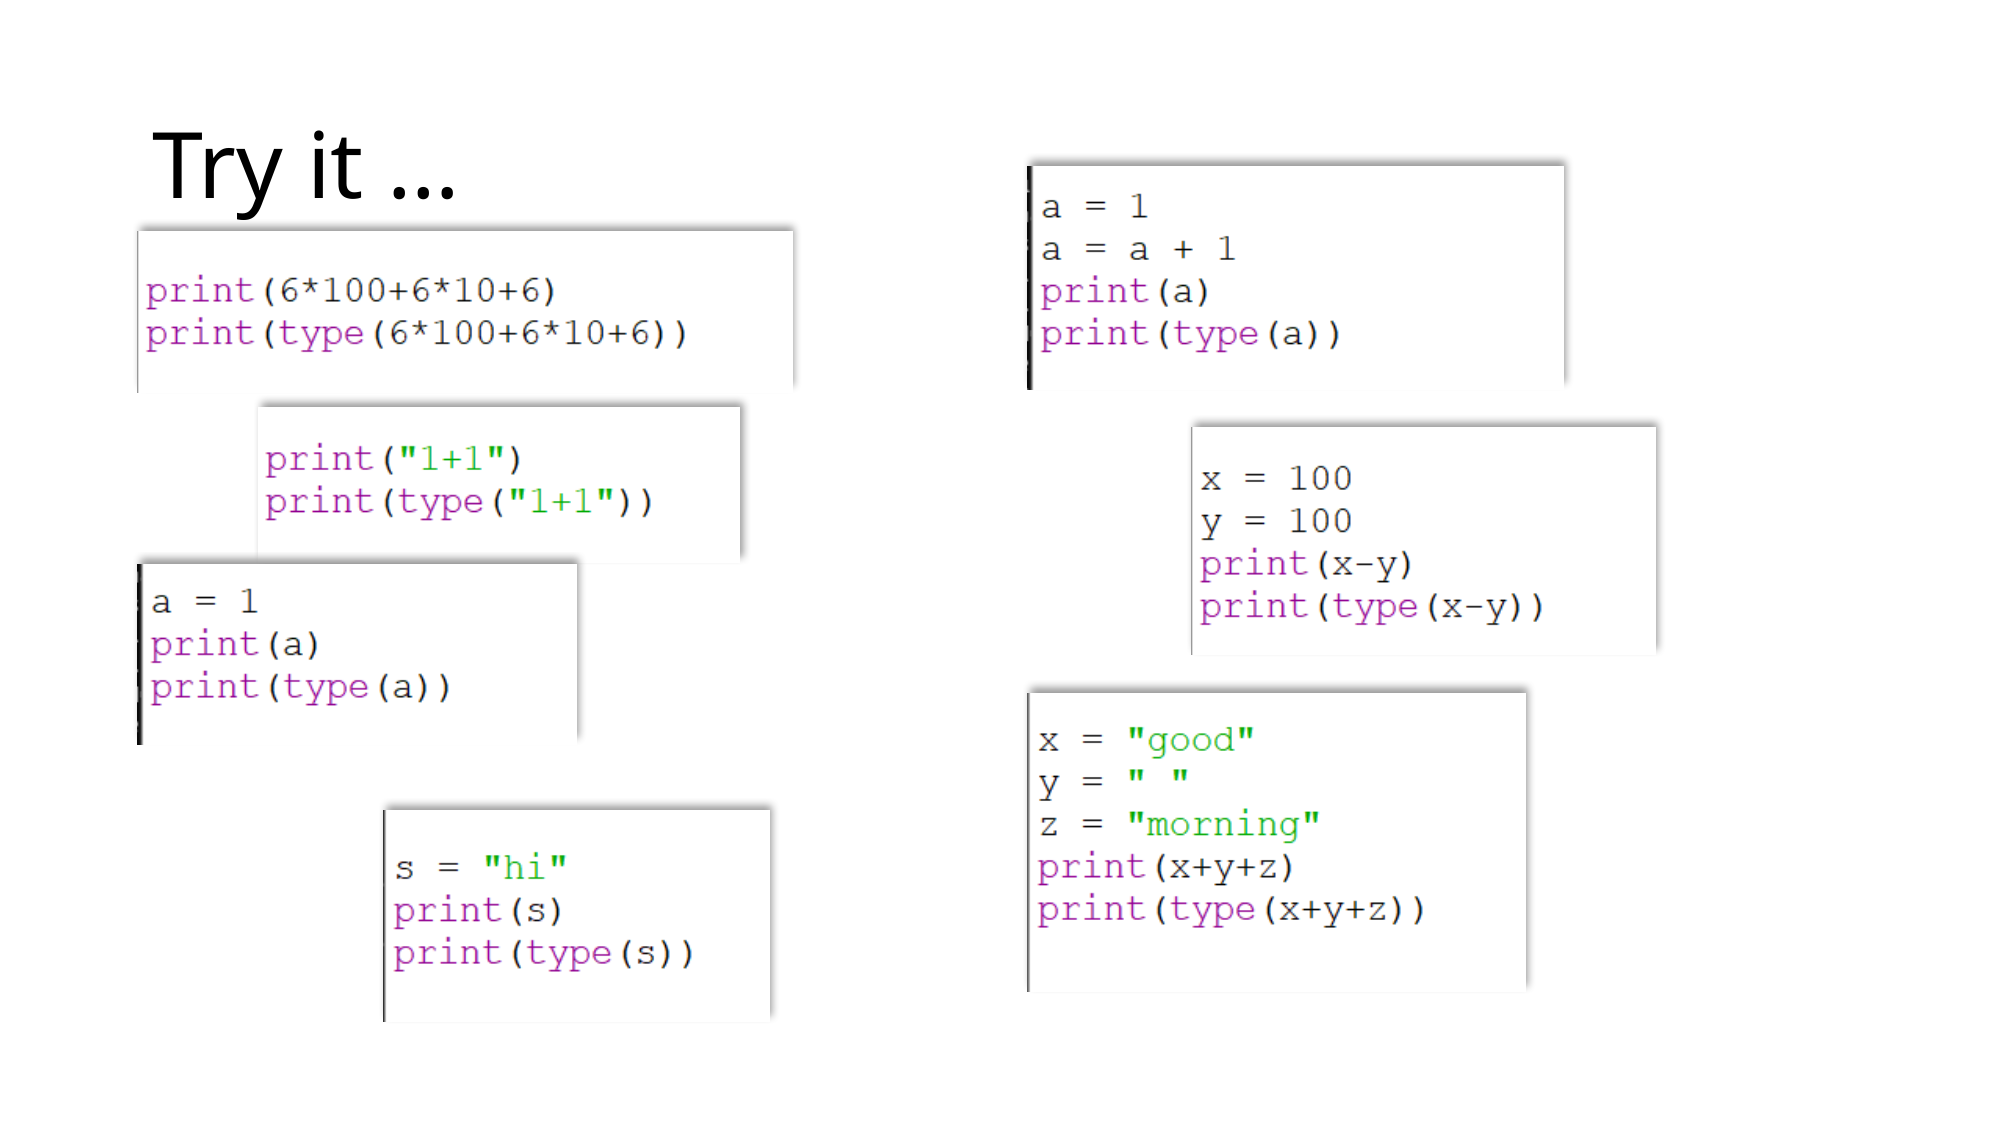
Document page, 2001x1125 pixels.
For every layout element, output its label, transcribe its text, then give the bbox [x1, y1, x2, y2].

picture [1027, 693, 1526, 992]
picture [258, 407, 740, 563]
picture [383, 810, 770, 1022]
title Try it … [137, 59, 1863, 278]
picture [1191, 427, 1656, 655]
picture [137, 231, 793, 393]
picture [1027, 166, 1564, 390]
picture [137, 564, 577, 745]
